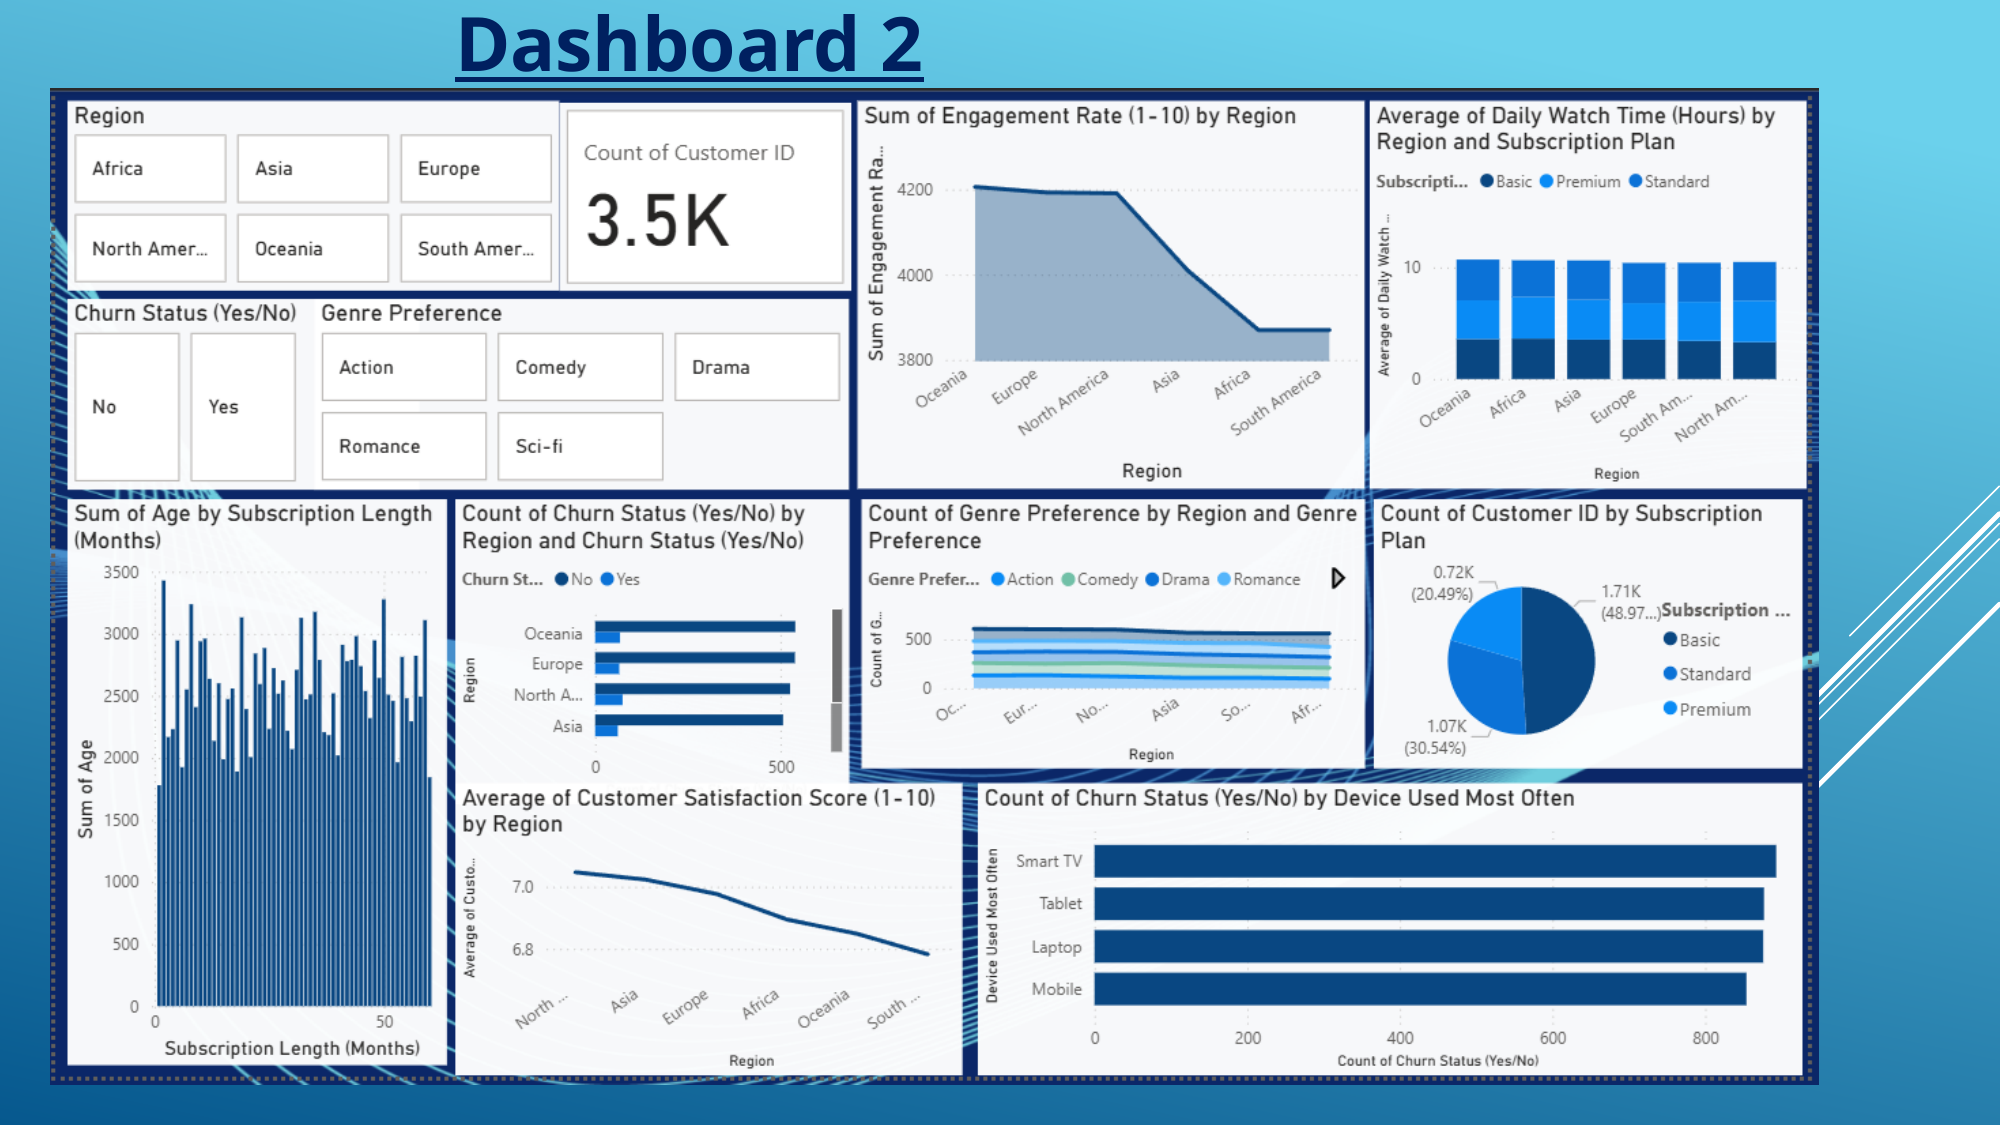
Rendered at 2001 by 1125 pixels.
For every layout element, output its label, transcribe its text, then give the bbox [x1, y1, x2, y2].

picture [49, 88, 1819, 1085]
text_box Dashboard 2 [440, 0, 1513, 88]
